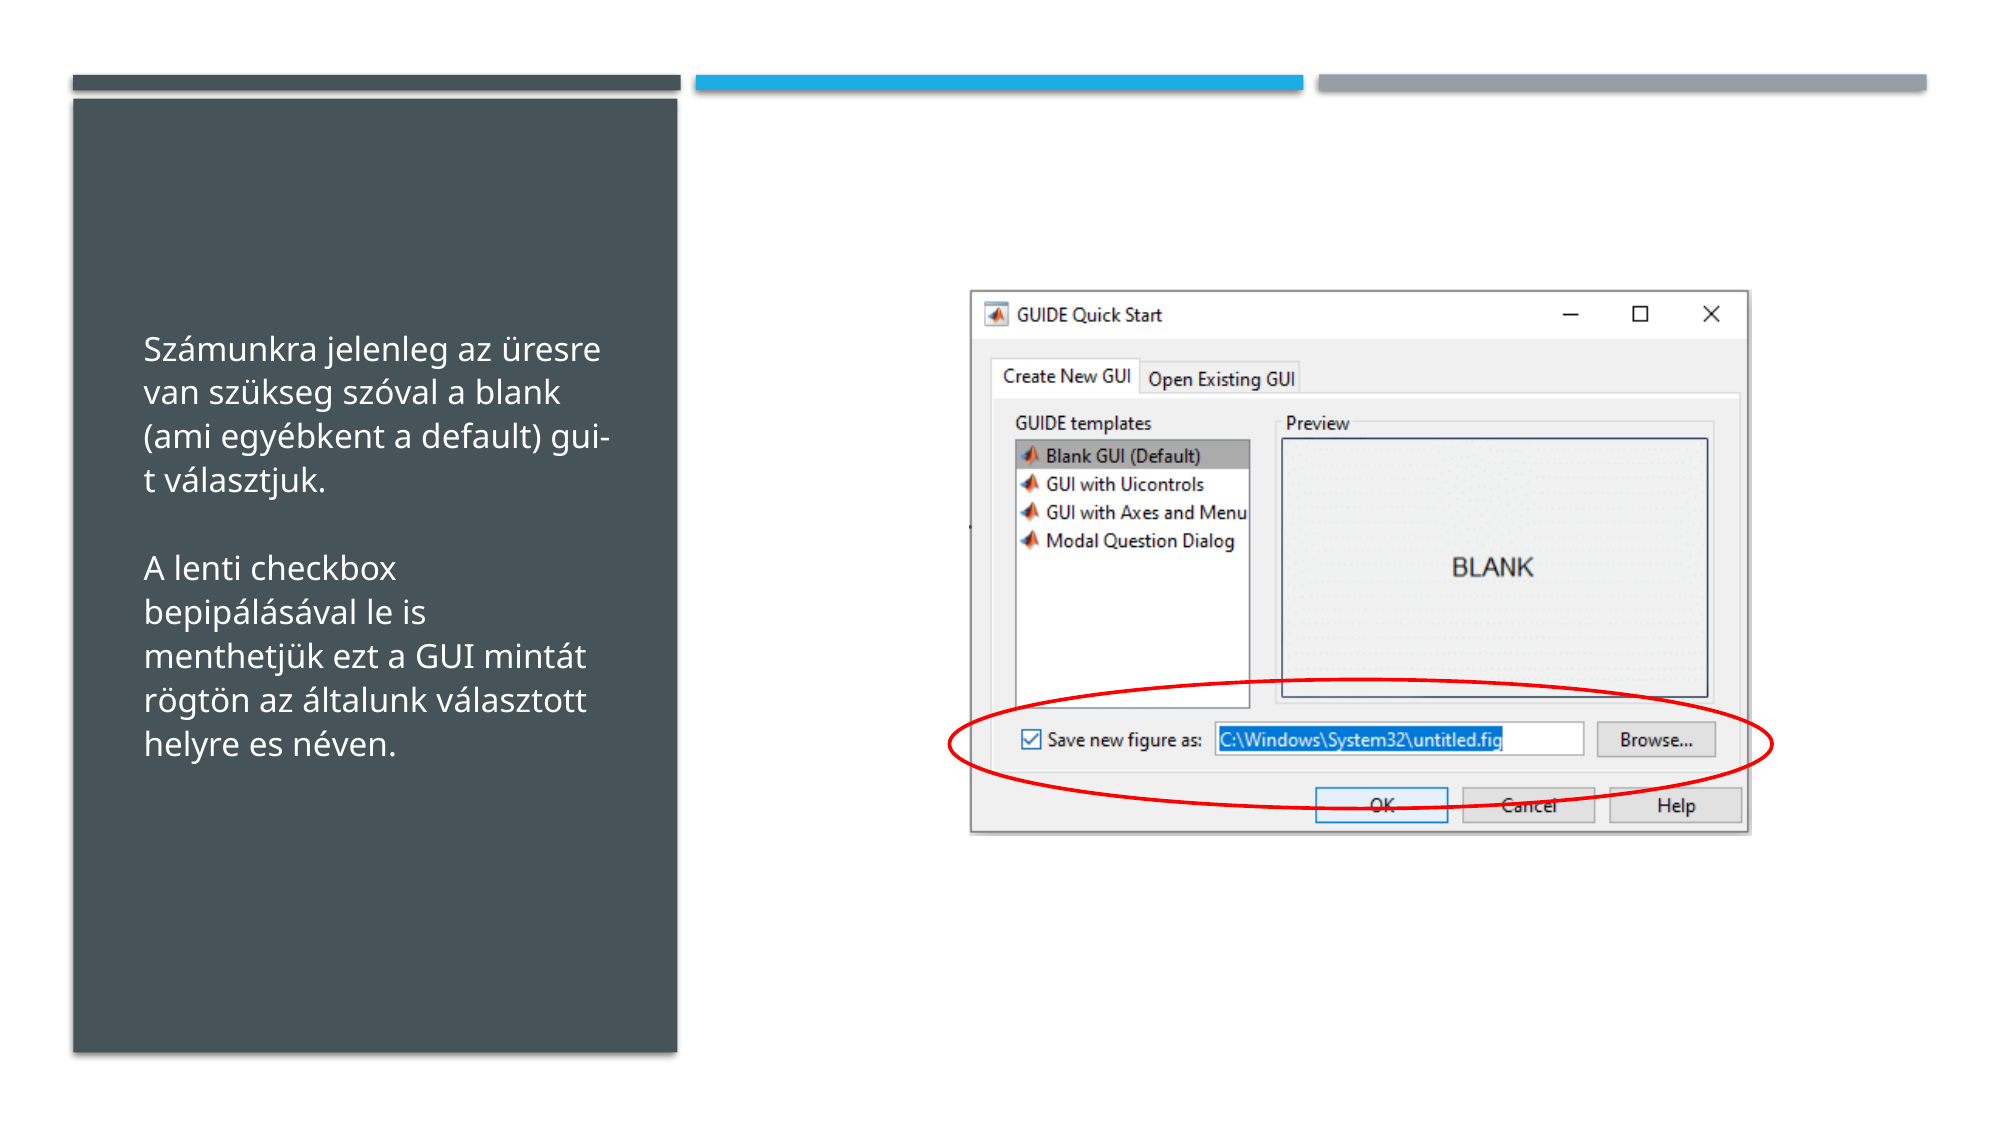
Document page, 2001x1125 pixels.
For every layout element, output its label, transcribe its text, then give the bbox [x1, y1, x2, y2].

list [968, 288, 1753, 837]
text_box [947, 725, 963, 763]
list Számunkra jelenleg az üresre van szükseg szóval a blank (ami egyébkent a default) gui-t választjuk. A lenti checkbox bepipálásával le is menthetjük ezt a GUI mintát rögtön az általunk választott helyre es néven. [128, 316, 627, 809]
text_box [1758, 725, 1774, 763]
